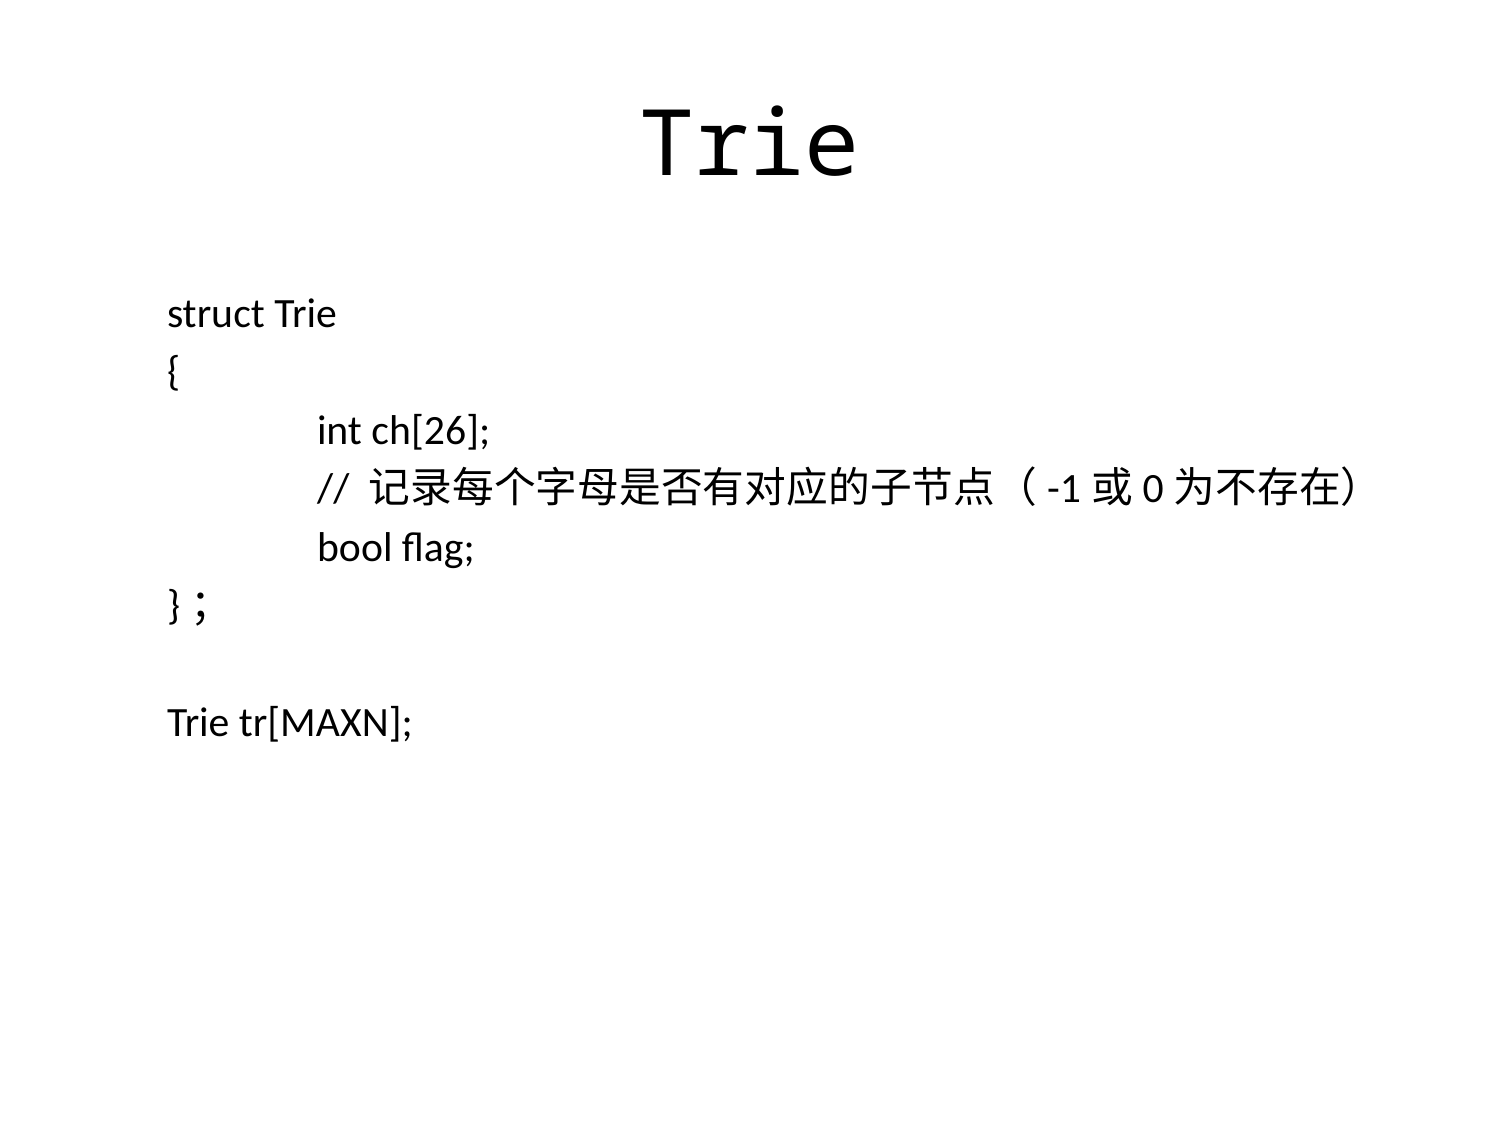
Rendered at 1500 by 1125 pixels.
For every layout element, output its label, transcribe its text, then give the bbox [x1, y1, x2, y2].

title Trie [75, 45, 1425, 233]
list struct Trie { int ch[26]; // 记录每个字母是否有对应的子节点（-1或0为不存在） bool flag; }； Trie tr[MAXN]; [77, 220, 1459, 1010]
